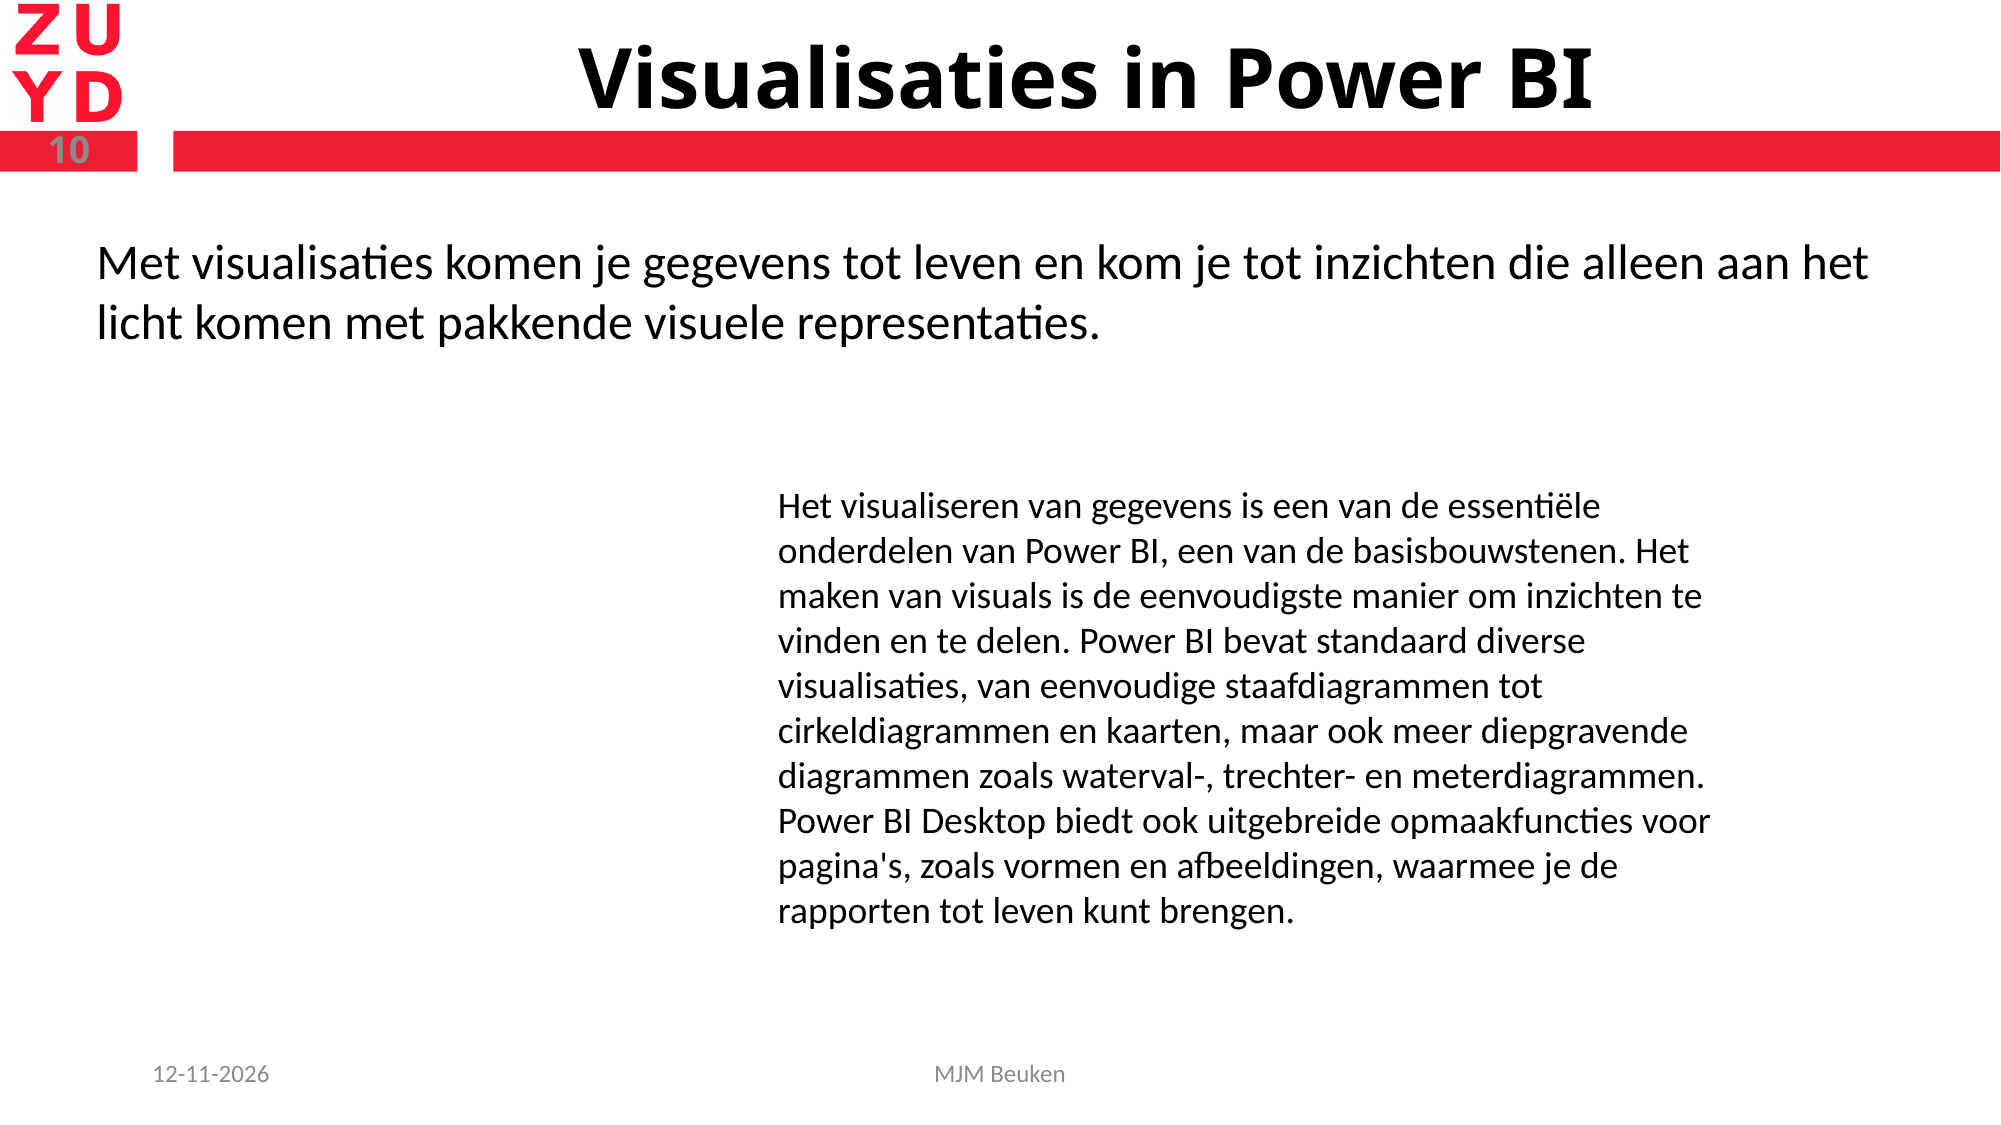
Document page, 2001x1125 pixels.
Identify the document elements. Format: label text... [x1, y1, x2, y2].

footer MJM Beuken [662, 1042, 1338, 1103]
picture [11, 2, 123, 124]
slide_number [137, 1042, 588, 1103]
text_box Het visualiseren van gegevens is een van de essentiële onderdelen van Power BI, een van de basisbouwstenen. Het maken van visuals is de eenvoudigste manier om inzichten te vinden en te delen. Power BI bevat standaard diverse visualisaties, van eenvoudige staafdiagrammen tot cirkeldiagrammen en kaarten, maar ook meer diepgravende diagrammen zoals waterval-, trechter- en meterdiagrammen. Power BI Desktop biedt ook uitgebreide opmaakfuncties voor pagina's, zoals vormen en afbeeldingen, waarmee je de rapporten tot leven kunt brengen. [763, 473, 1764, 939]
title Visualisaties in Power BI [173, 32, 2000, 131]
slide_number 10 [0, 130, 138, 172]
text_box Met visualisaties komen je gegevens tot leven en kom je tot inzichten die alleen aan het licht komen met pakkende visuele representaties. [81, 222, 1919, 357]
